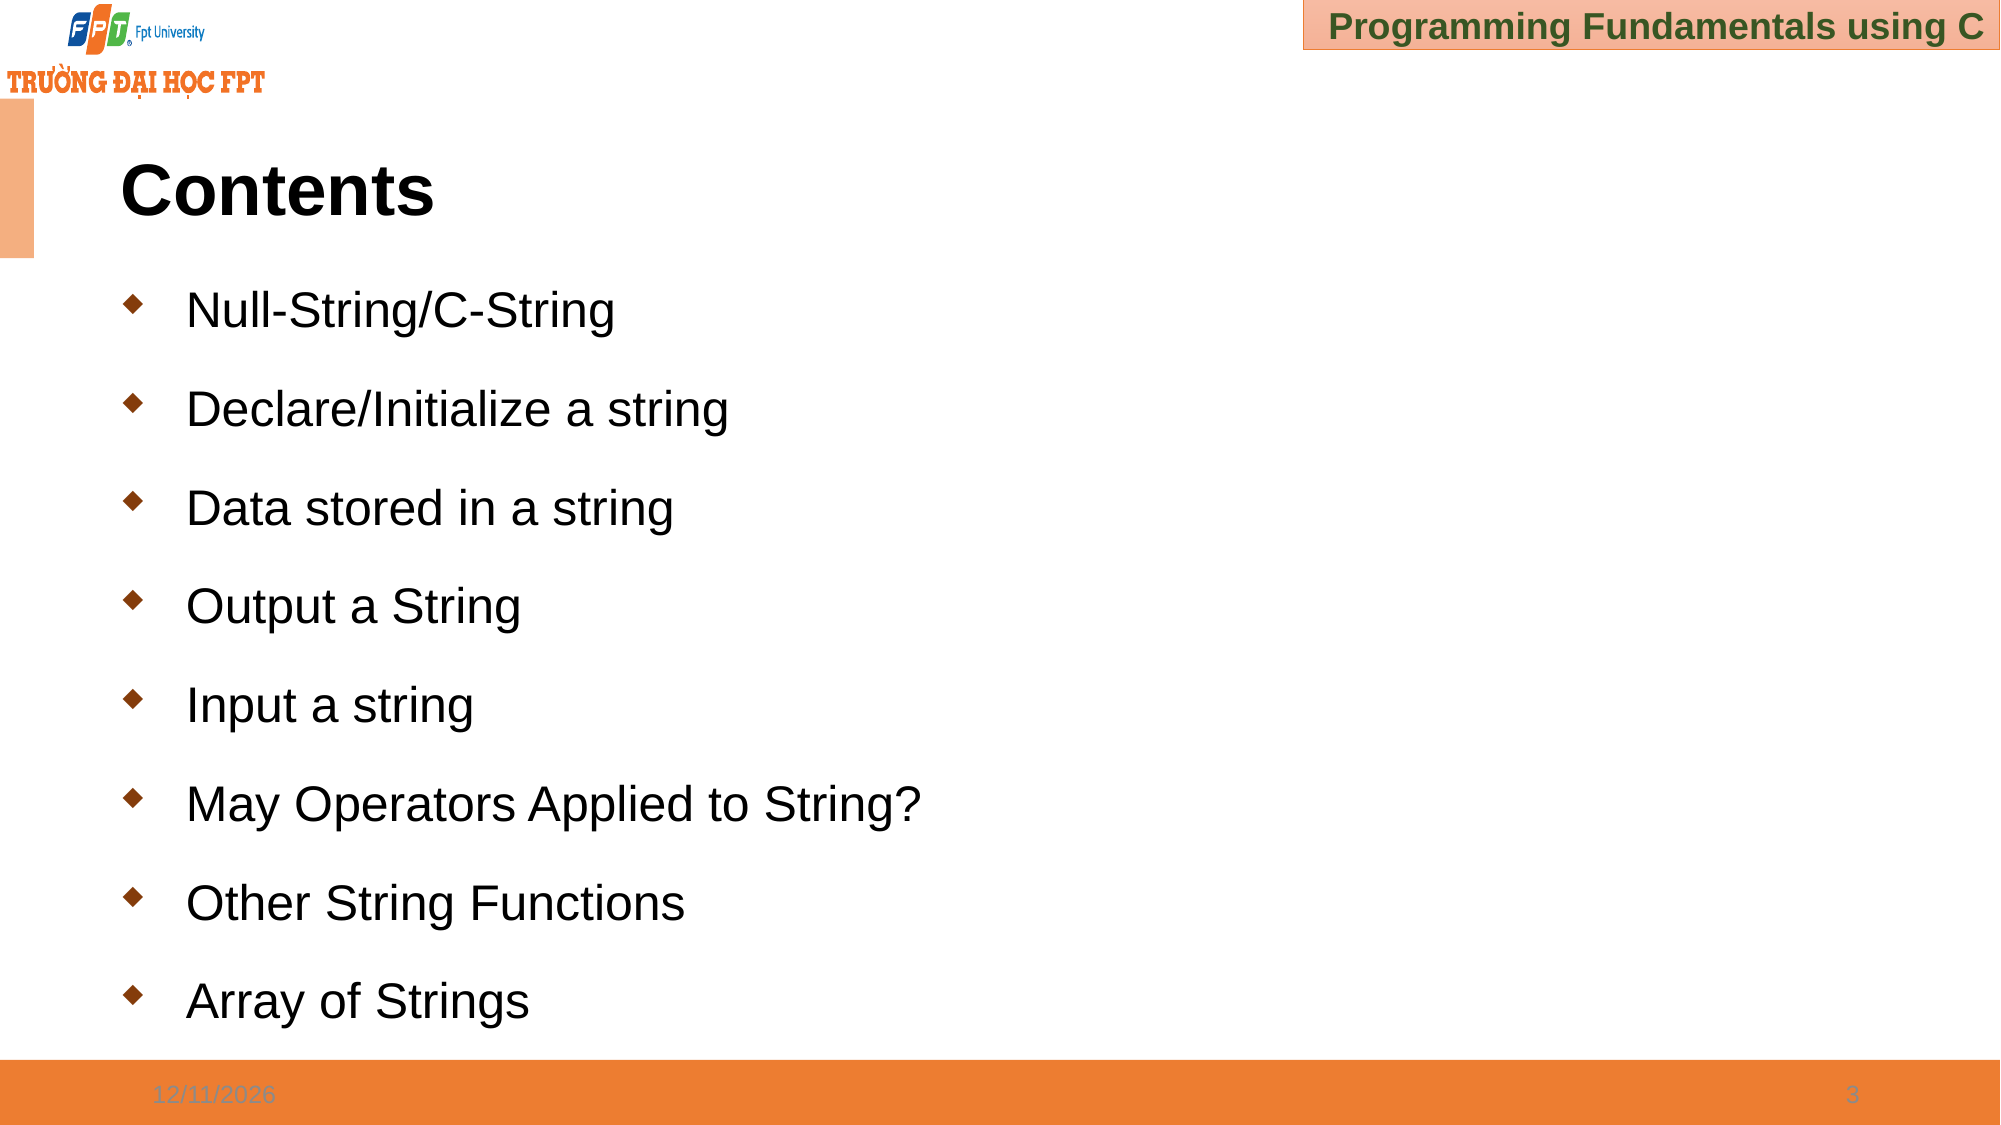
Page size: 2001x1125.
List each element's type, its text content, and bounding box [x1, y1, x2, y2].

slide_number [137, 1063, 588, 1123]
title Contents [105, 153, 1925, 231]
list Null-String/C-String Declare/Initialize a string Data stored in a string Output a String Input a string May Operators Applied to String? Other String Functions Array of Strings [105, 251, 1925, 1064]
slide_number 3 [1424, 1063, 1875, 1123]
